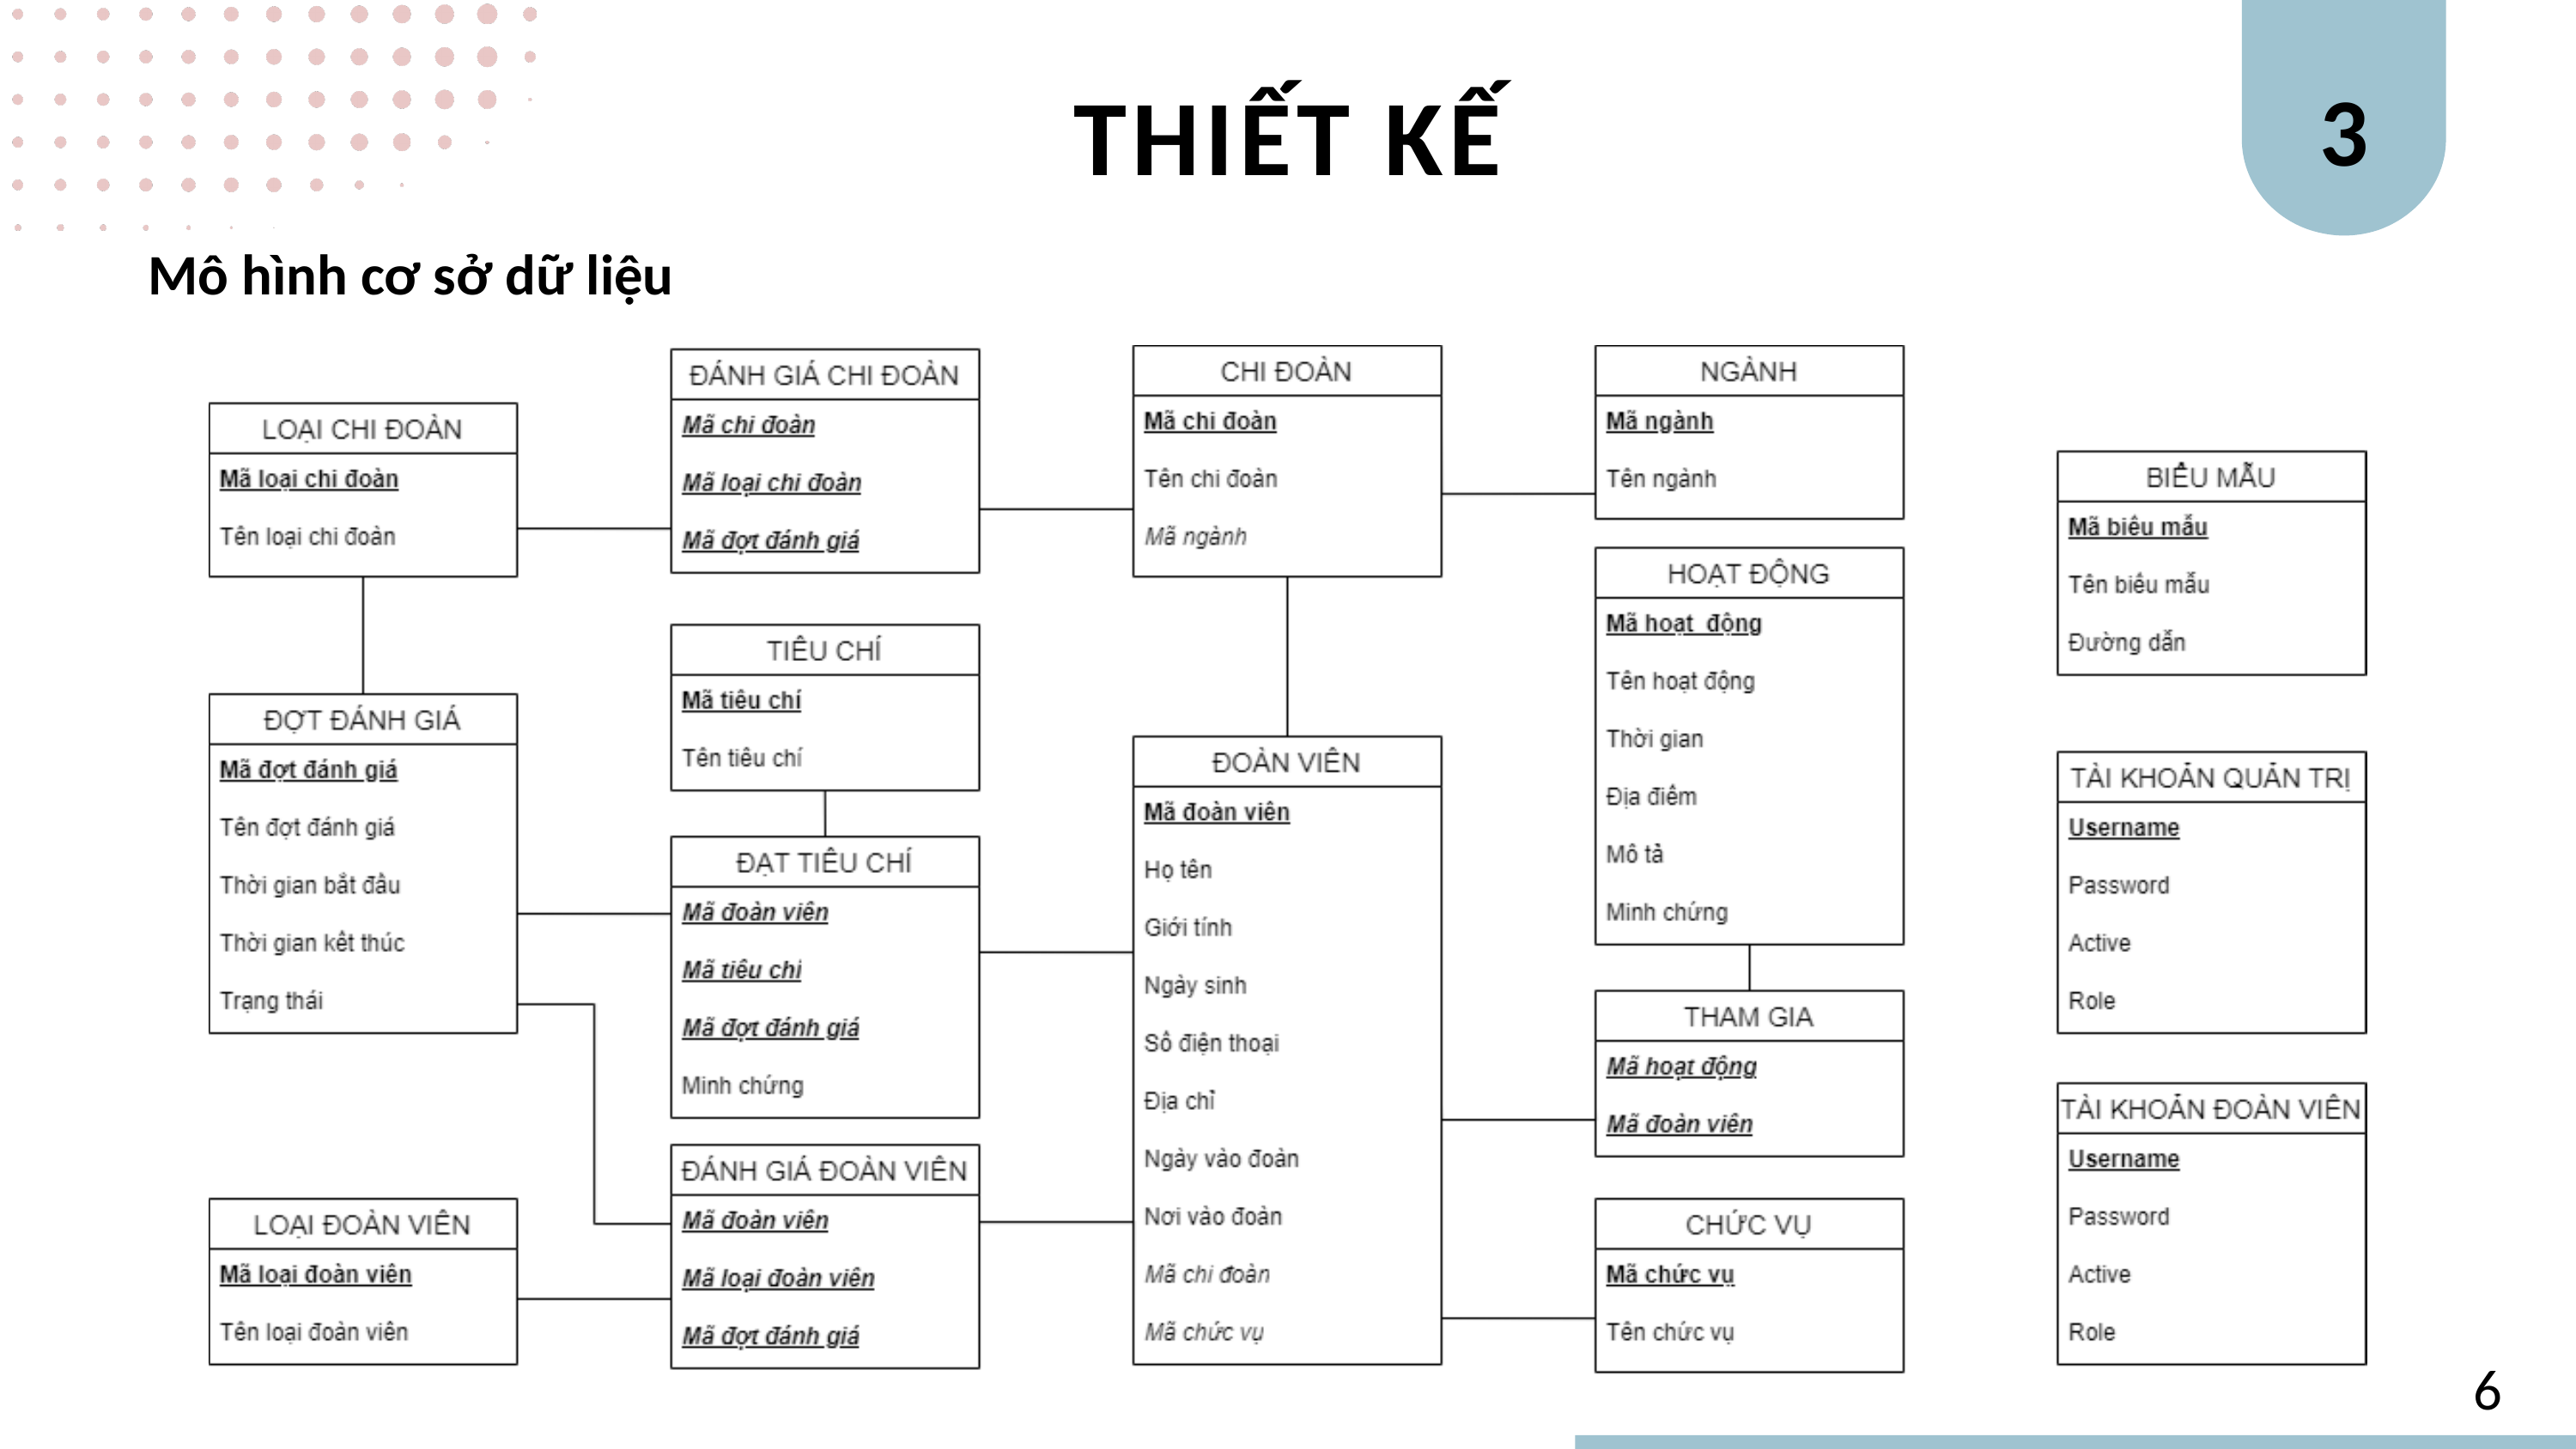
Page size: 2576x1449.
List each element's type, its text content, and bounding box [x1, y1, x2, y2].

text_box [2233, 0, 2455, 236]
text_box 6 [2446, 1352, 2528, 1422]
text_box [0, 0, 537, 231]
picture [209, 345, 2367, 1379]
text_box Mô hình cơ sở dữ liệu [148, 237, 2428, 306]
text_box THIẾT KẾ [359, 69, 2216, 198]
